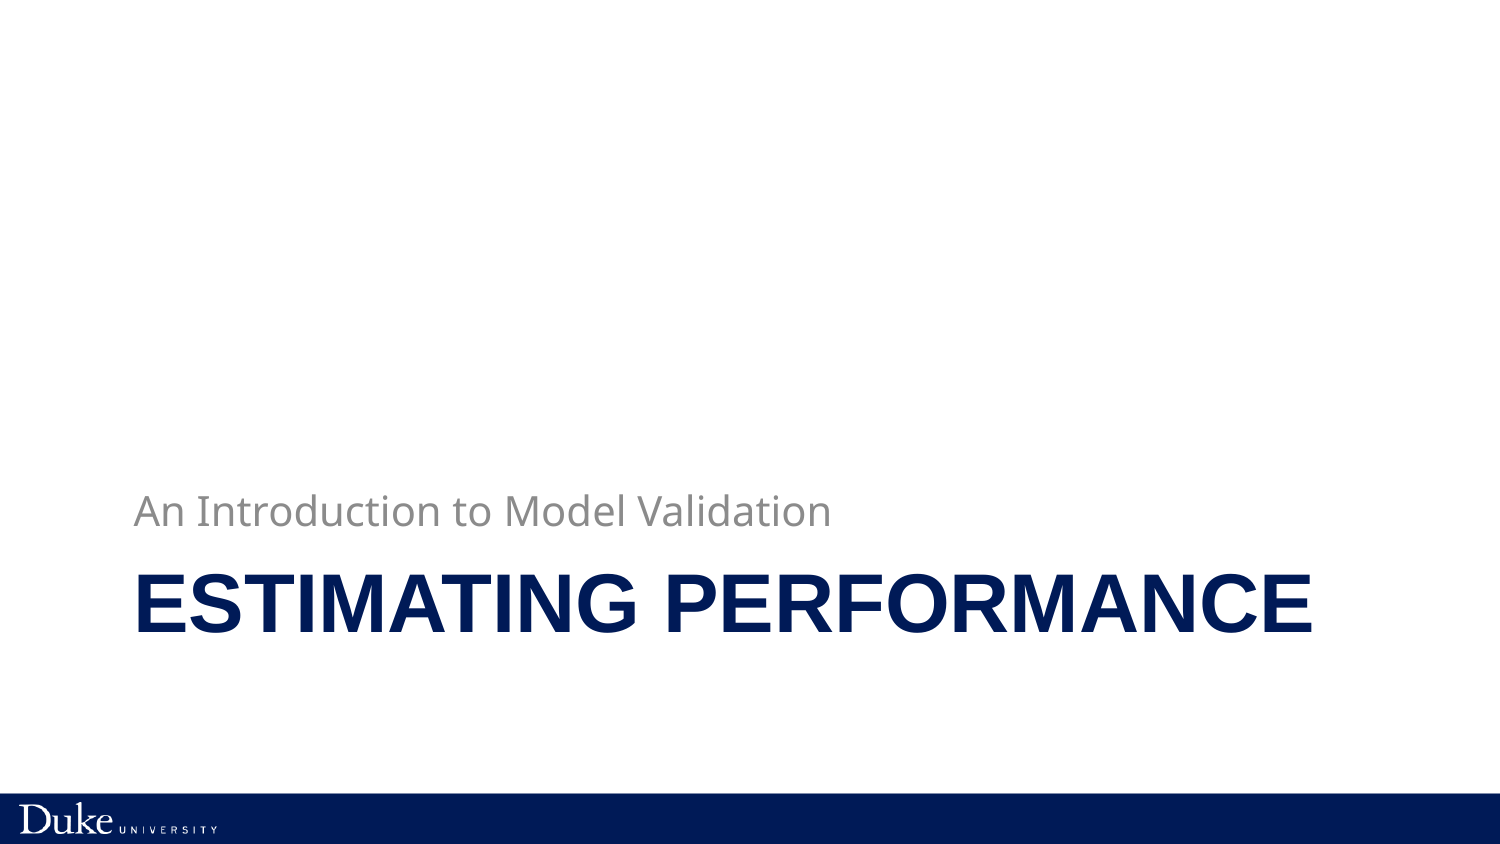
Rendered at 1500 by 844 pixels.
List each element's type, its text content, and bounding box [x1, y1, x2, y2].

list An Introduction to Model Validation [118, 357, 1394, 543]
picture [0, 0, 1500, 844]
title Estimating Performance [118, 543, 1394, 710]
